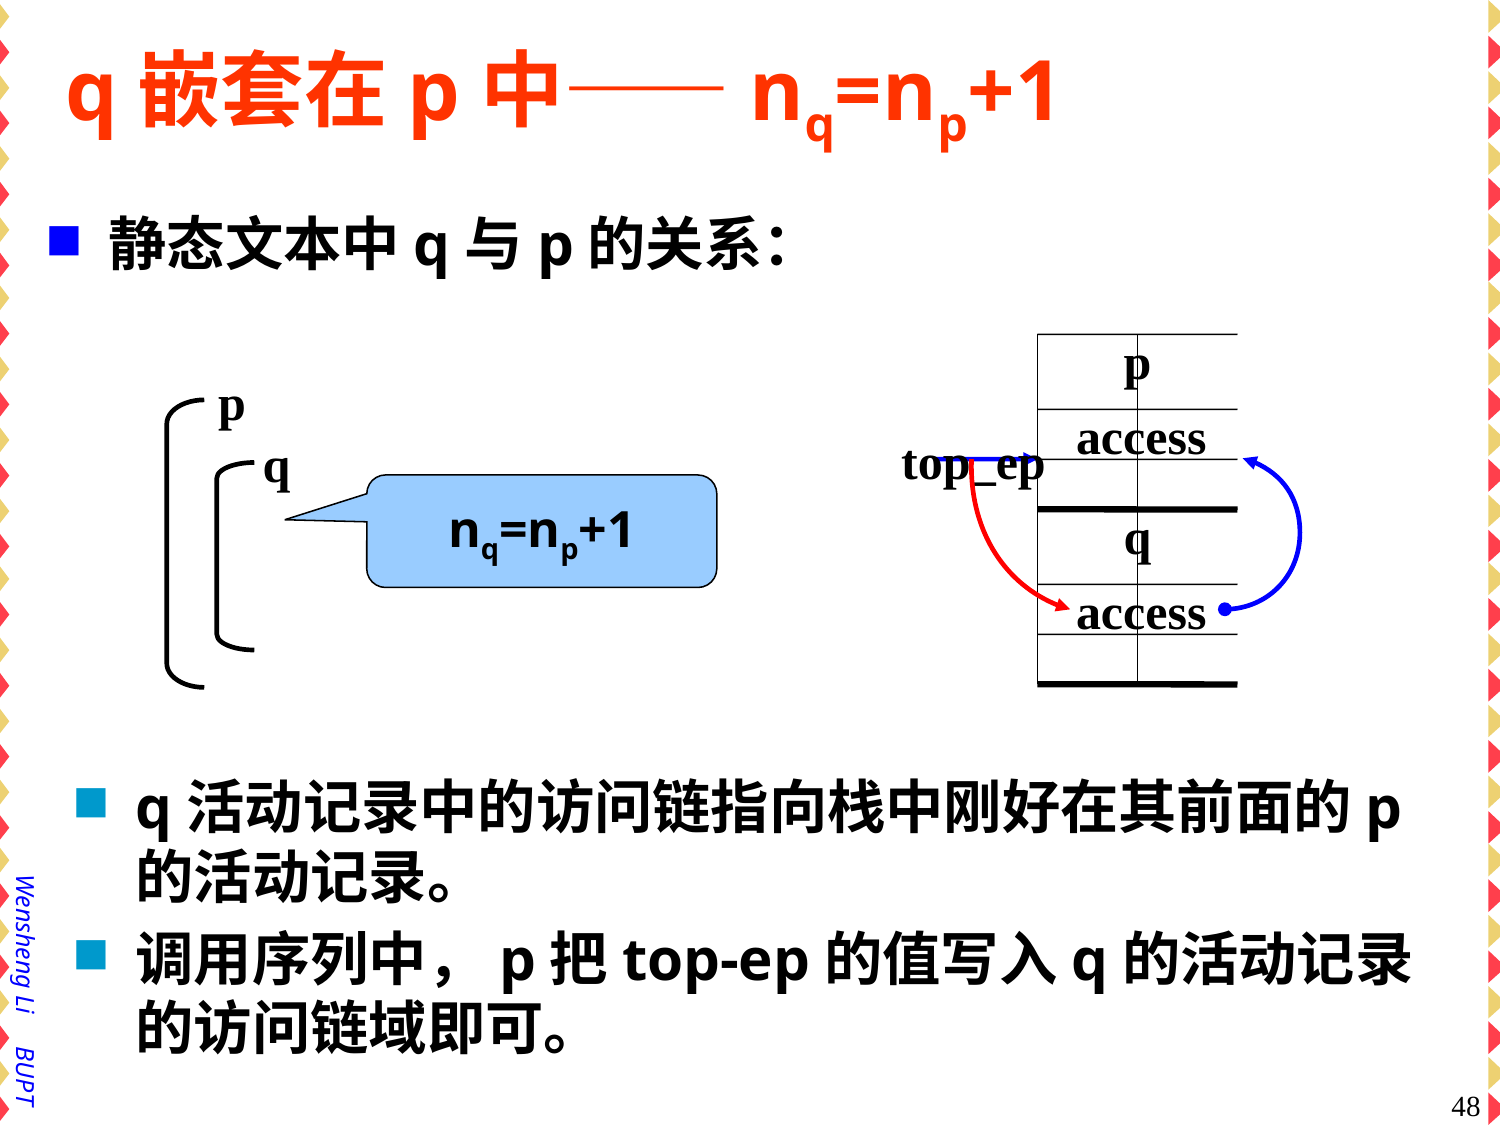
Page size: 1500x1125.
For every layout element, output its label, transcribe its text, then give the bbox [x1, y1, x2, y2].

slide_number 48 [1370, 1079, 1496, 1124]
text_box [166, 362, 307, 688]
title q嵌套在p中——nq=np+1 [50, 24, 1463, 163]
list 静态文本中q与p的关系： [37, 200, 819, 288]
text_box [971, 459, 1032, 592]
text_box q活动记录中的访问链指向栈中刚好在其前面的p的活动记录。 调用序列中，p把top-ep的值写入q的活动记录的访问链域即可。 [64, 762, 1459, 1088]
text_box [1037, 321, 1238, 496]
text_box top_ep [989, 452, 1032, 462]
text_box [1241, 456, 1301, 608]
text_box nq=np+1 [312, 474, 717, 588]
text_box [1037, 496, 1238, 688]
